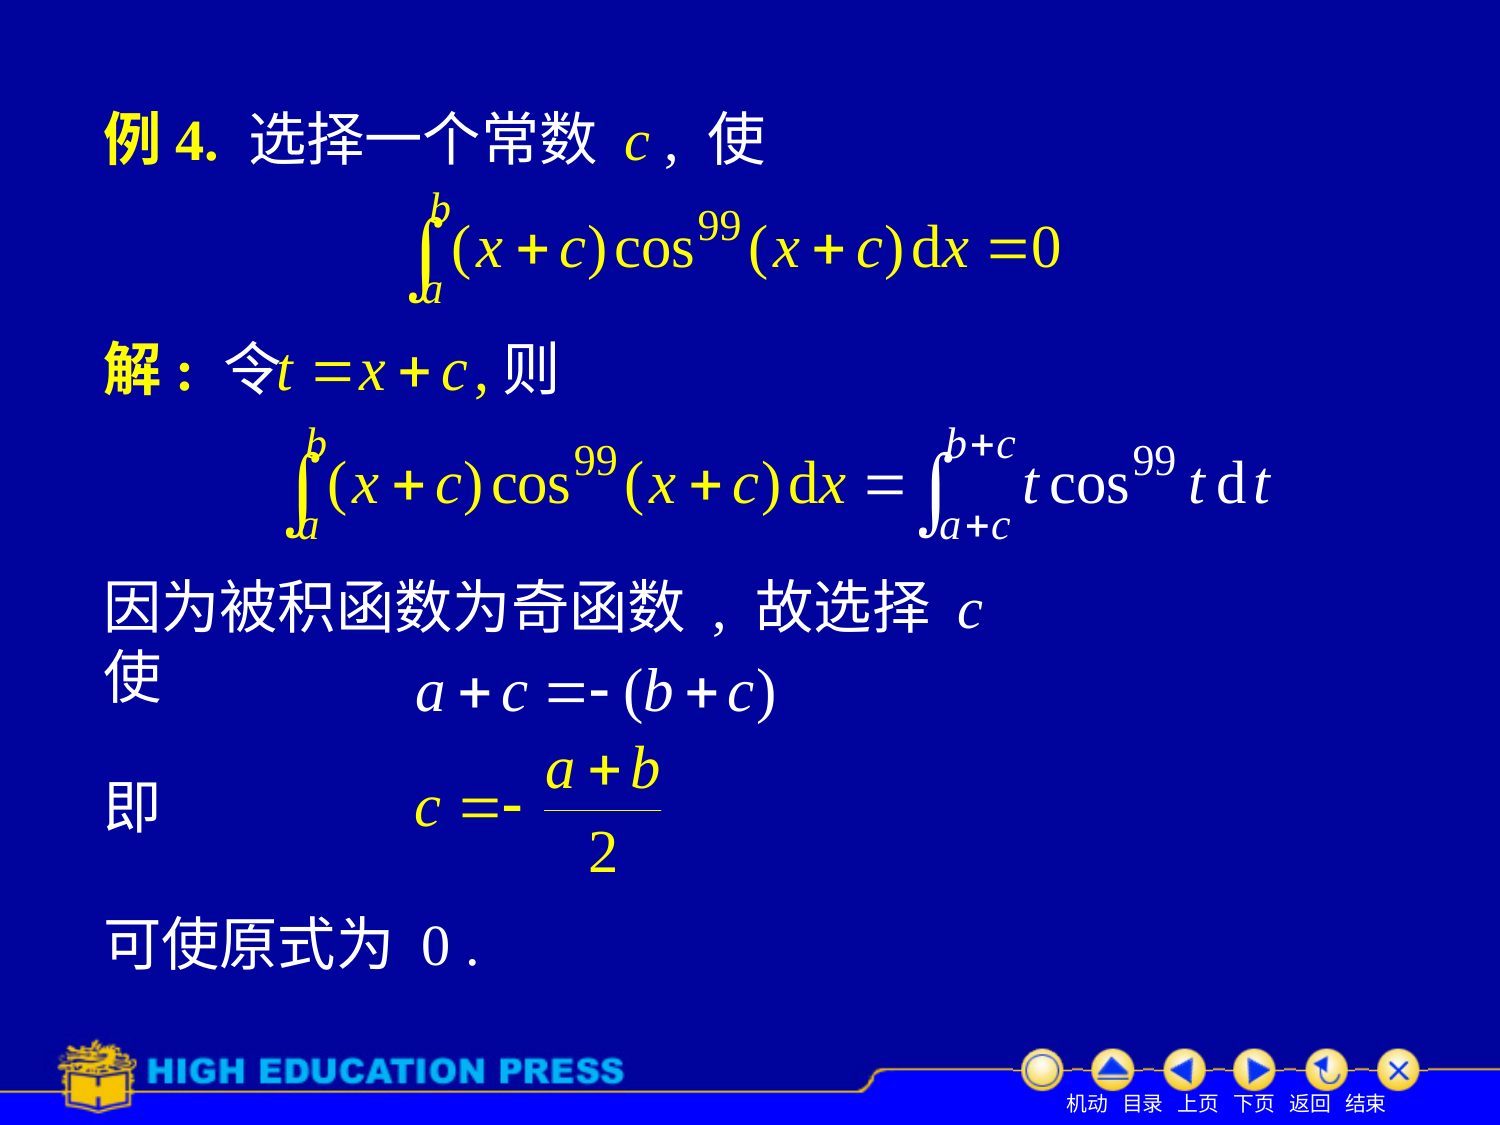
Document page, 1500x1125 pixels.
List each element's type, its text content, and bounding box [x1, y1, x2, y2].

text_box 机动 目录 上页 下页 返回 结束 [1051, 1082, 1407, 1123]
text_box 因为被积函数为奇函数 , 故选择 c 使 [88, 562, 1065, 718]
text_box 可使原式为 0 . [88, 900, 513, 985]
text_box 解: 令 [88, 324, 326, 410]
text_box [395, 183, 1080, 319]
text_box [274, 349, 492, 409]
title 例4. 选择一个常数 c , 使 [88, 87, 865, 188]
text_box 即 [88, 762, 192, 848]
text_box 则 [487, 324, 588, 410]
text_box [412, 662, 778, 730]
picture [0, 0, 1500, 1125]
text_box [412, 737, 665, 878]
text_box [271, 418, 849, 555]
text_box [858, 418, 1275, 555]
